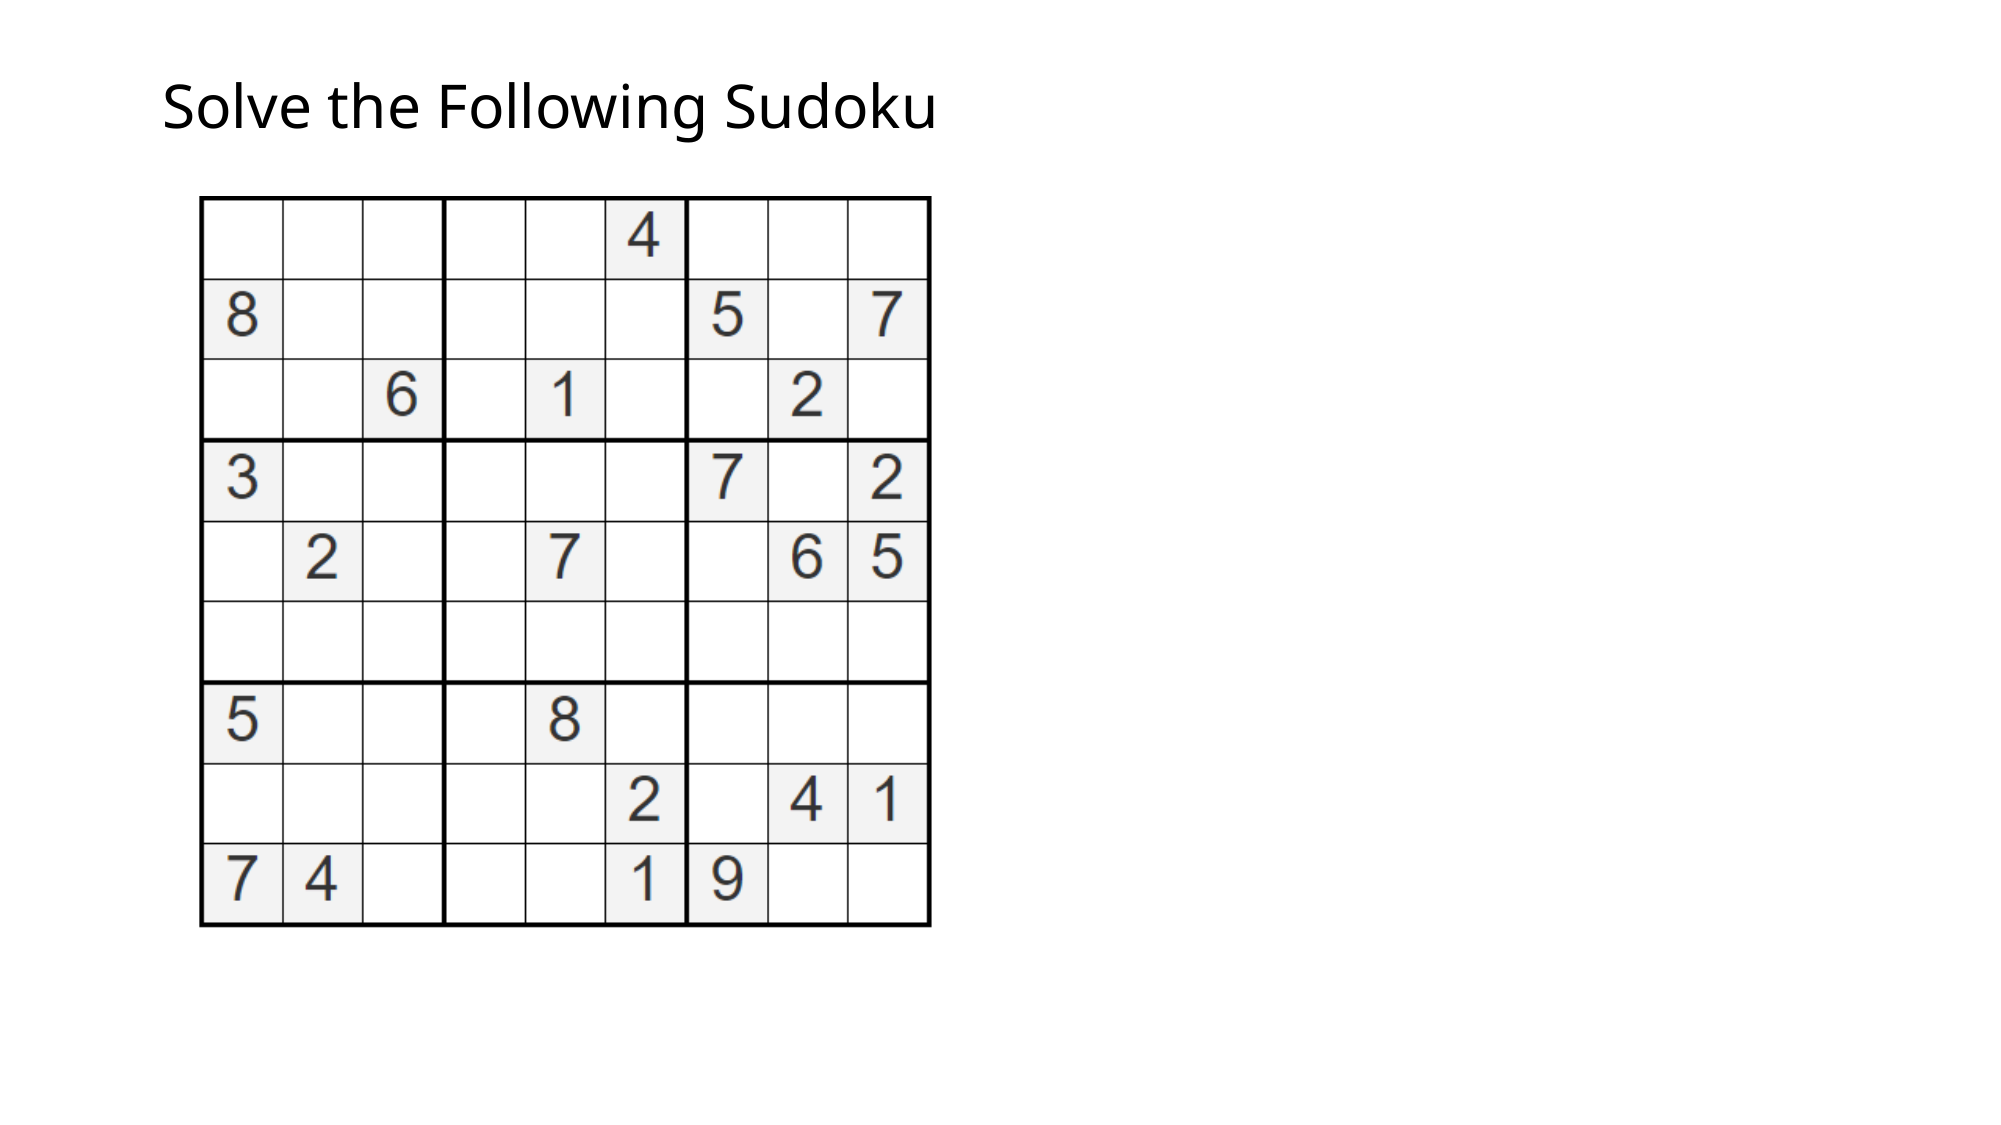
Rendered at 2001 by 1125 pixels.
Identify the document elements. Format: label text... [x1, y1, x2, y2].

title Solve the Following Sudoku [147, 68, 1723, 150]
picture [198, 196, 935, 929]
